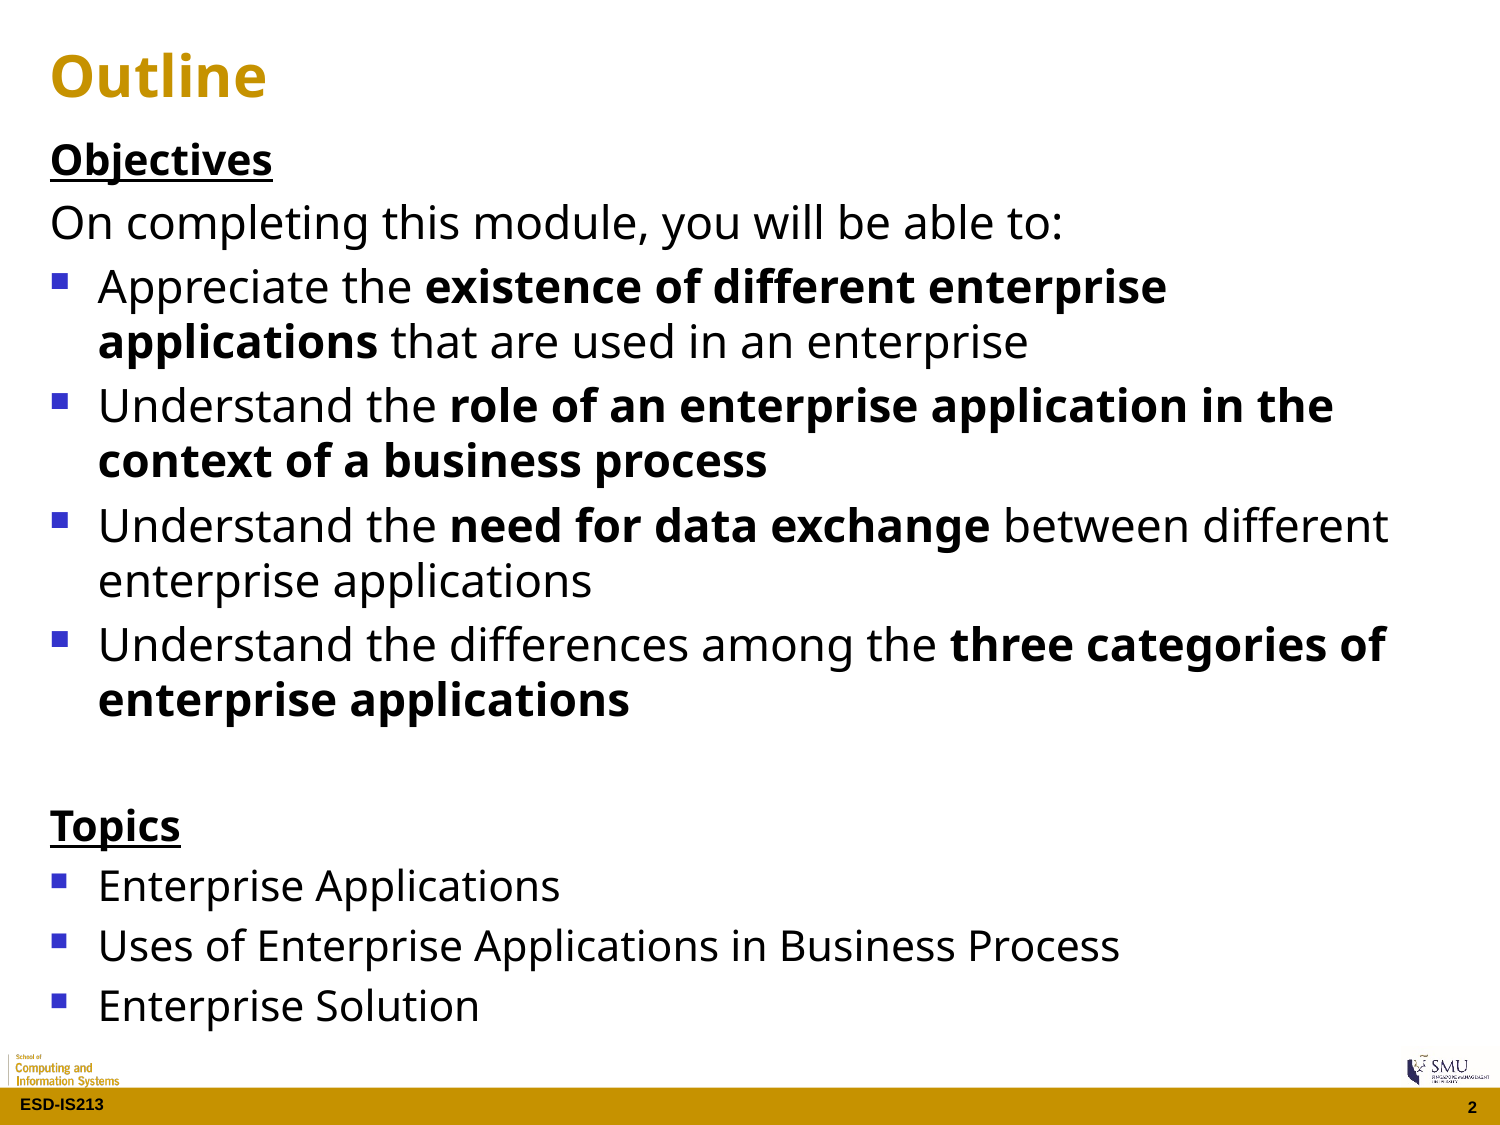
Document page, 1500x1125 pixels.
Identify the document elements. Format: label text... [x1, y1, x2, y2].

slide_number 2 [1434, 1089, 1493, 1125]
title Outline [34, 31, 1466, 117]
list Objectives On completing this module, you will be able to: Appreciate the existence of different enterprise applications that are used in an enterprise Understand the role of an enterprise application in the context of a business process Understand the need for data exchange between different enterprise applications Understand the differences among the three categories of enterprise applications Topics Enterprise Applications Uses of Enterprise Applications in Business Process Enterprise Solution [34, 125, 1463, 1042]
picture [1401, 1046, 1500, 1087]
